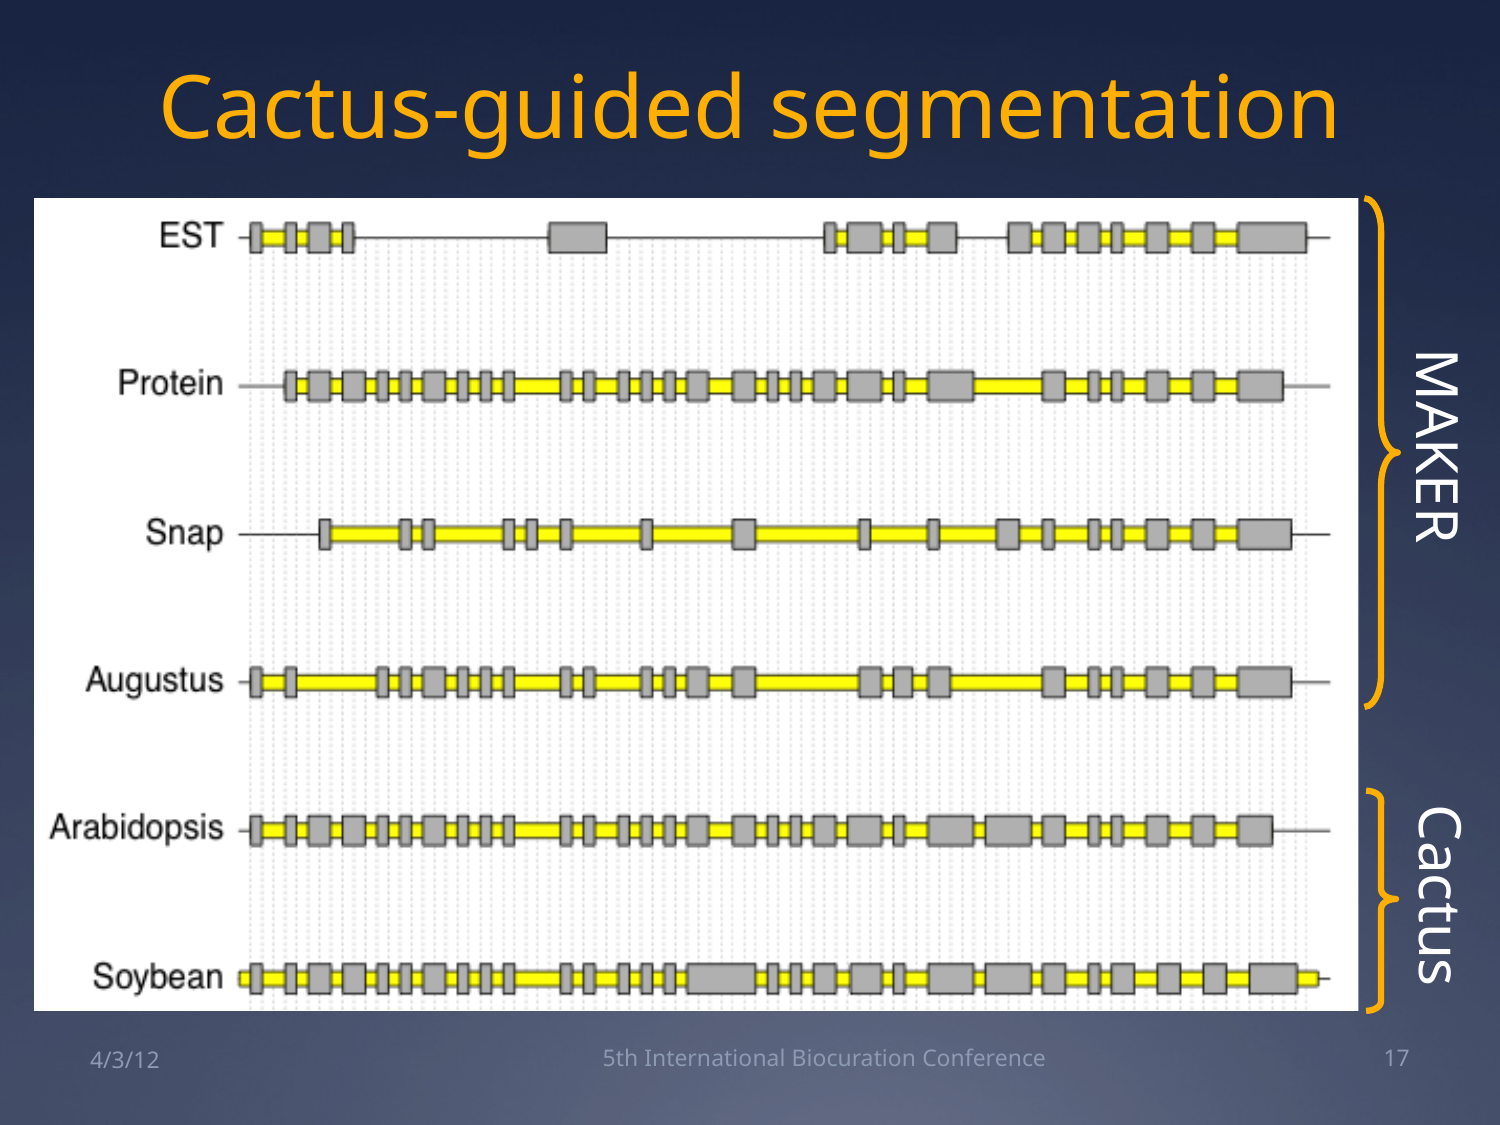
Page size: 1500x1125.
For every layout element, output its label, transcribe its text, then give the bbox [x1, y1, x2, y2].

slide_number 17 [1325, 1029, 1425, 1090]
text_box Cactus [1400, 789, 1486, 1002]
text_box MAKER [1397, 333, 1483, 559]
footer 5th International Biocuration Conference [361, 1046, 1288, 1090]
picture [32, 197, 1360, 1012]
title Cactus-guided segmentation [100, 43, 1400, 174]
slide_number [75, 1046, 338, 1090]
